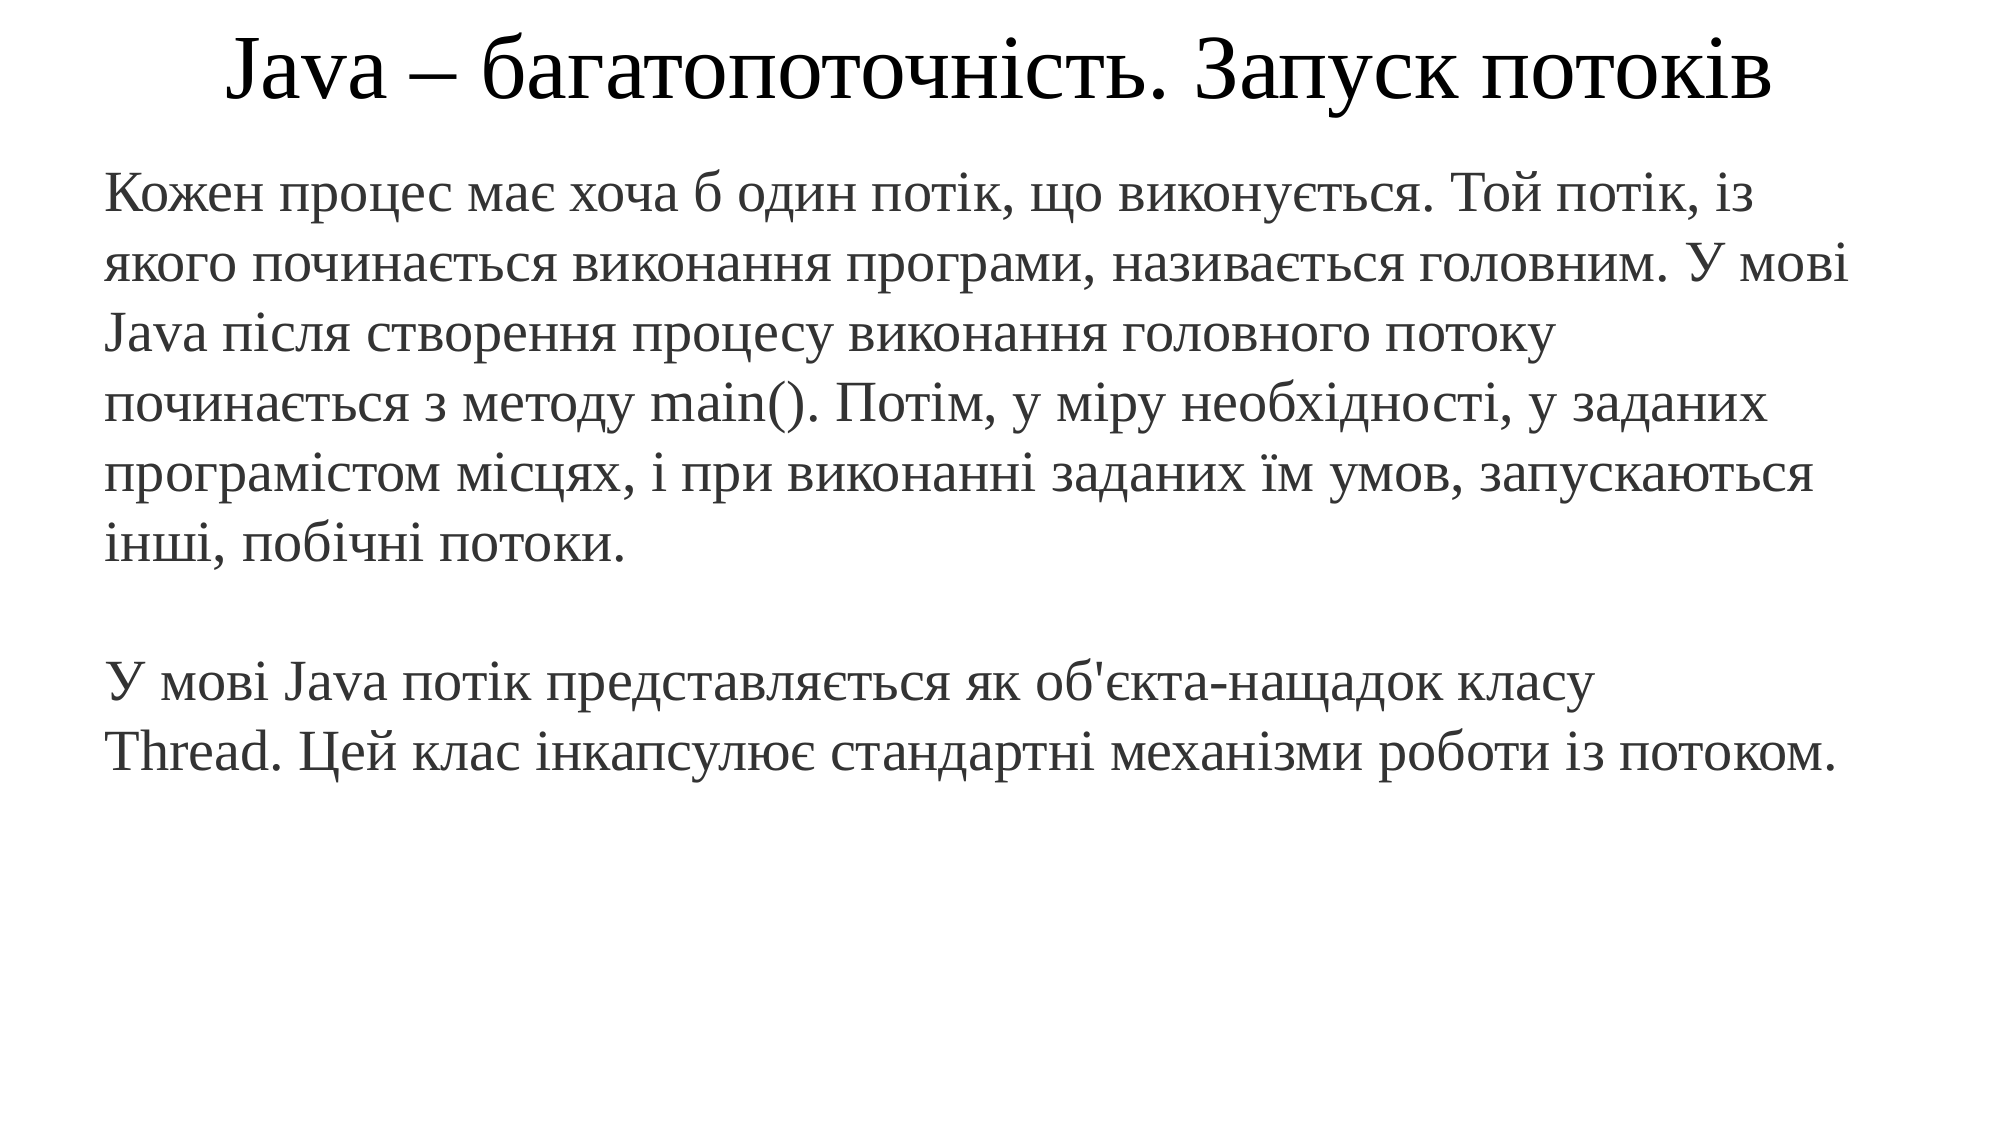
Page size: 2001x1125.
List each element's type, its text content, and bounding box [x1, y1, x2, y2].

text_box Java – багатопоточність. Запуск потоків [0, 0, 2000, 125]
text_box Кожен процес має хоча б один потік, що виконується. Той потік, із якого починається виконання програми, називається головним. У мові Java після створення процесу виконання головного потоку починається з методу main(). Потім, у міру необхідності, у заданих програмістом місцях, і при виконанні заданих їм умов, запускаються інші, побічні потоки. У мові Java потік представляється як об'єкта-нащадок класу Thread. Цей клас інкапсулює стандартні механізми роботи із потоком. [90, 145, 1875, 790]
